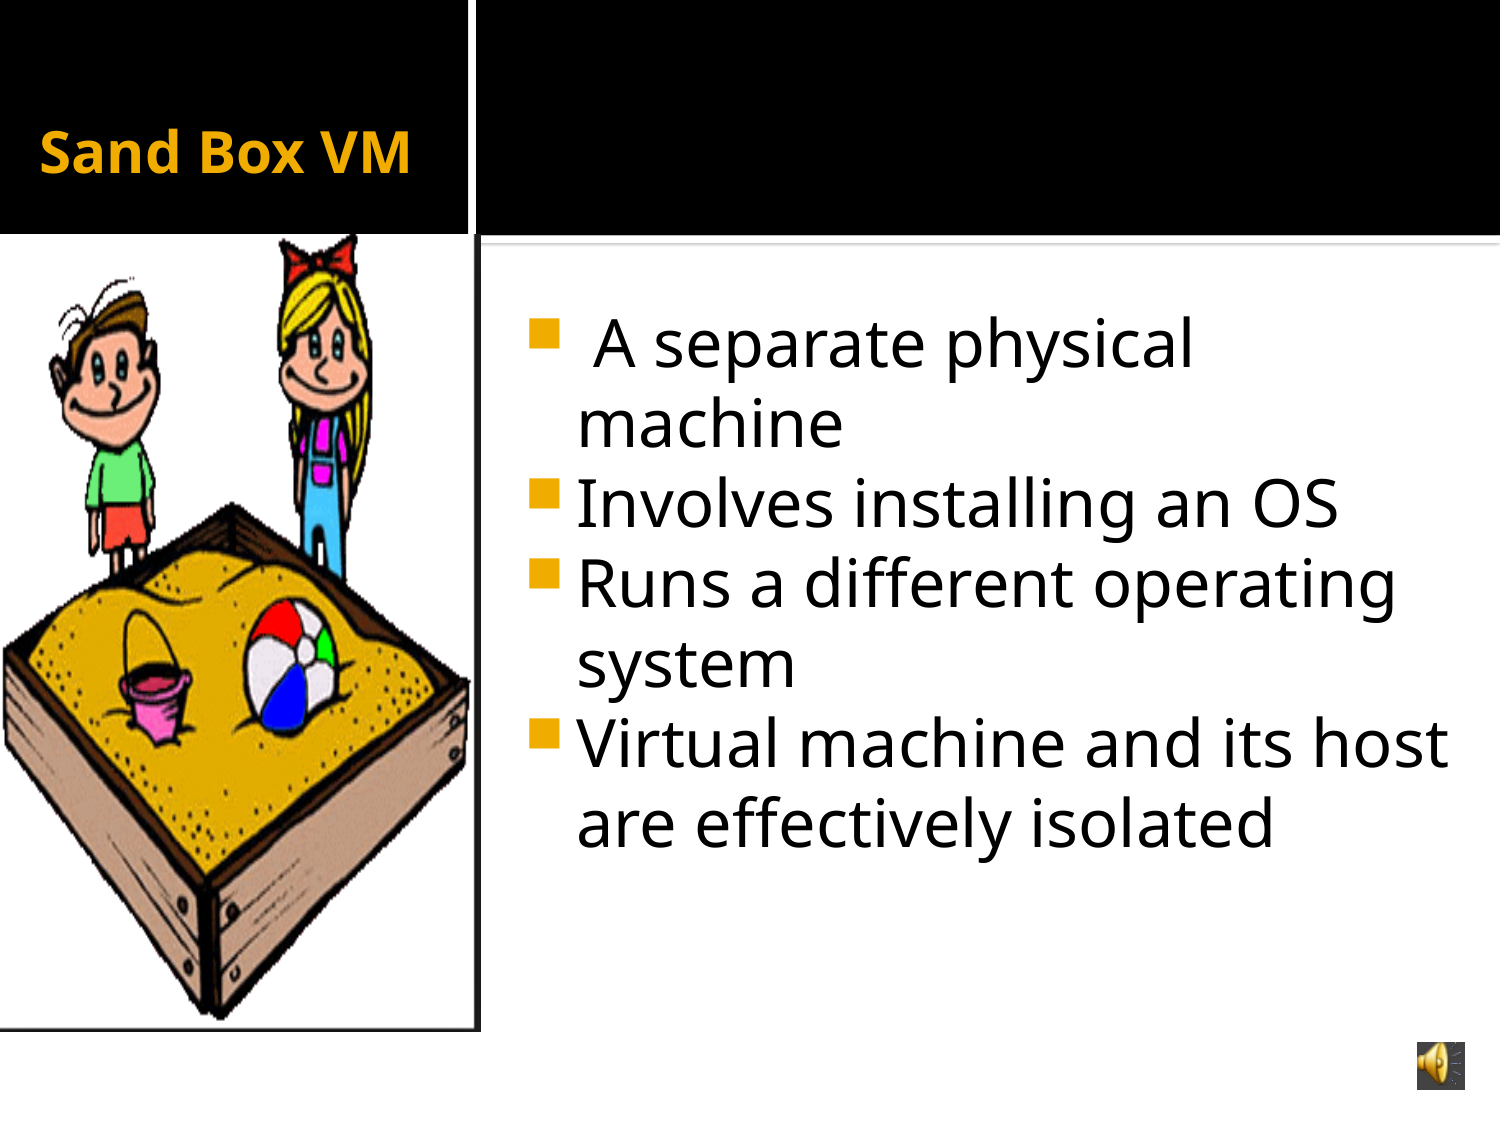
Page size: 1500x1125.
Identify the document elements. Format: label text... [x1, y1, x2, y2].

picture [0, 234, 481, 1032]
picture [1416, 1041, 1467, 1092]
title Sand Box VM [27, 24, 442, 186]
list A separate physical machine Involves installing an OS Runs a different operating system Virtual machine and its host are effectively isolated [495, 285, 1467, 1034]
